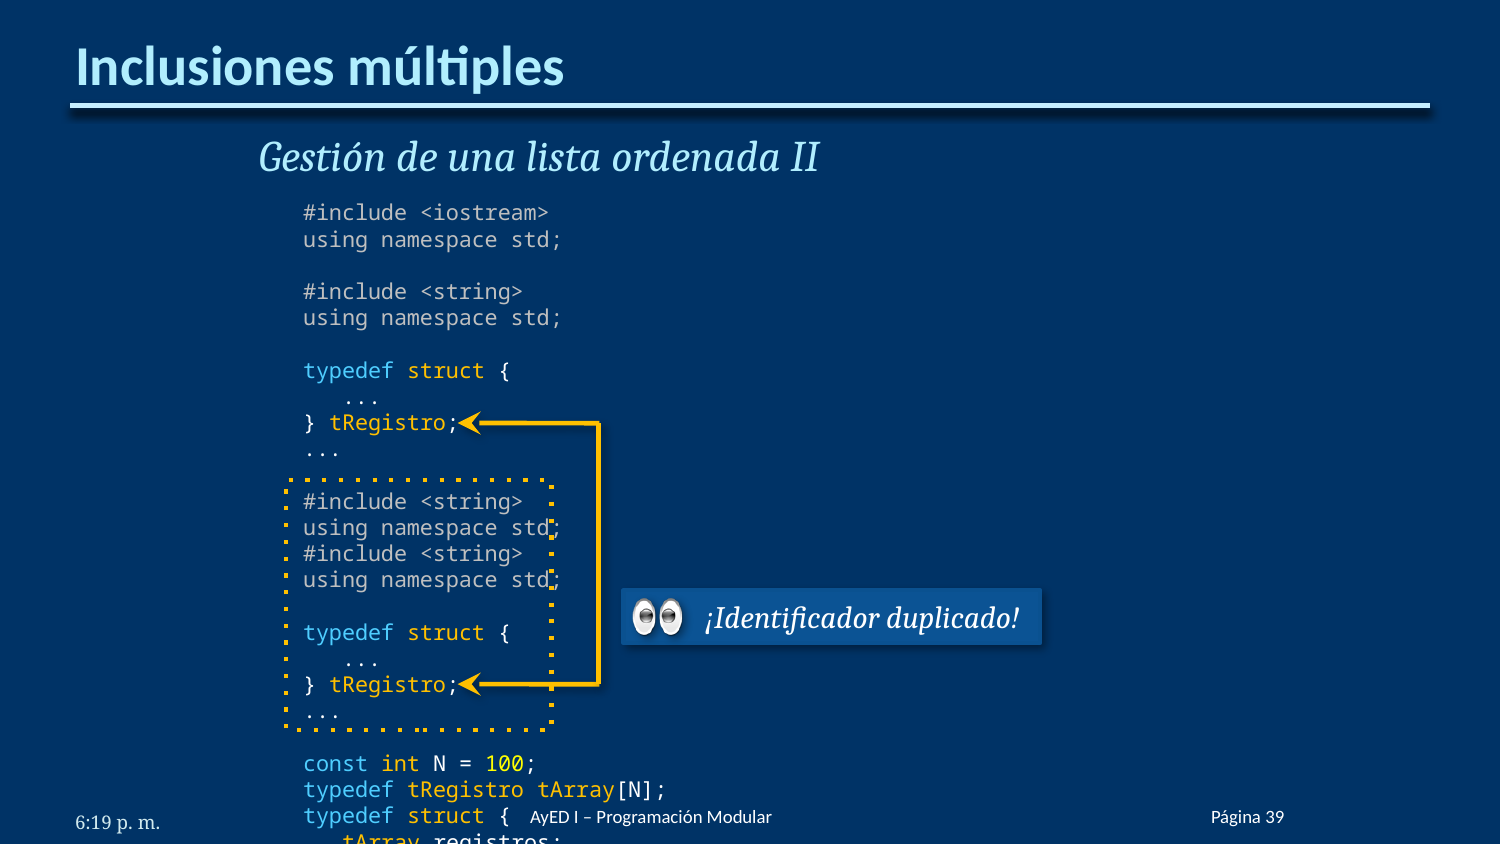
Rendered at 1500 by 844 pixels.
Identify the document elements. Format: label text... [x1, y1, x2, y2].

list Gestión de una lista ordenada II [243, 120, 1273, 750]
text_box [285, 479, 552, 730]
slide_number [75, 788, 425, 833]
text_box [457, 422, 600, 685]
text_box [623, 589, 1041, 644]
title Inclusiones múltiples [75, 35, 1425, 97]
footer AyED I – Programación Modular [529, 782, 1046, 827]
text_box #include <iostream> using namespace std; #include <string> using namespace std; typedef struct { ... } tRegistro; ... #include <string> using namespace std; #include <string> using namespace std; typedef struct { ... } tRegistro; ... const int N = 100; typedef tRegistro tArray[N]; typedef struct { tArray registros; int cont; } tLista; ... int menu(); ... [288, 191, 1141, 746]
slide_number Página ‹#› [1136, 782, 1285, 827]
